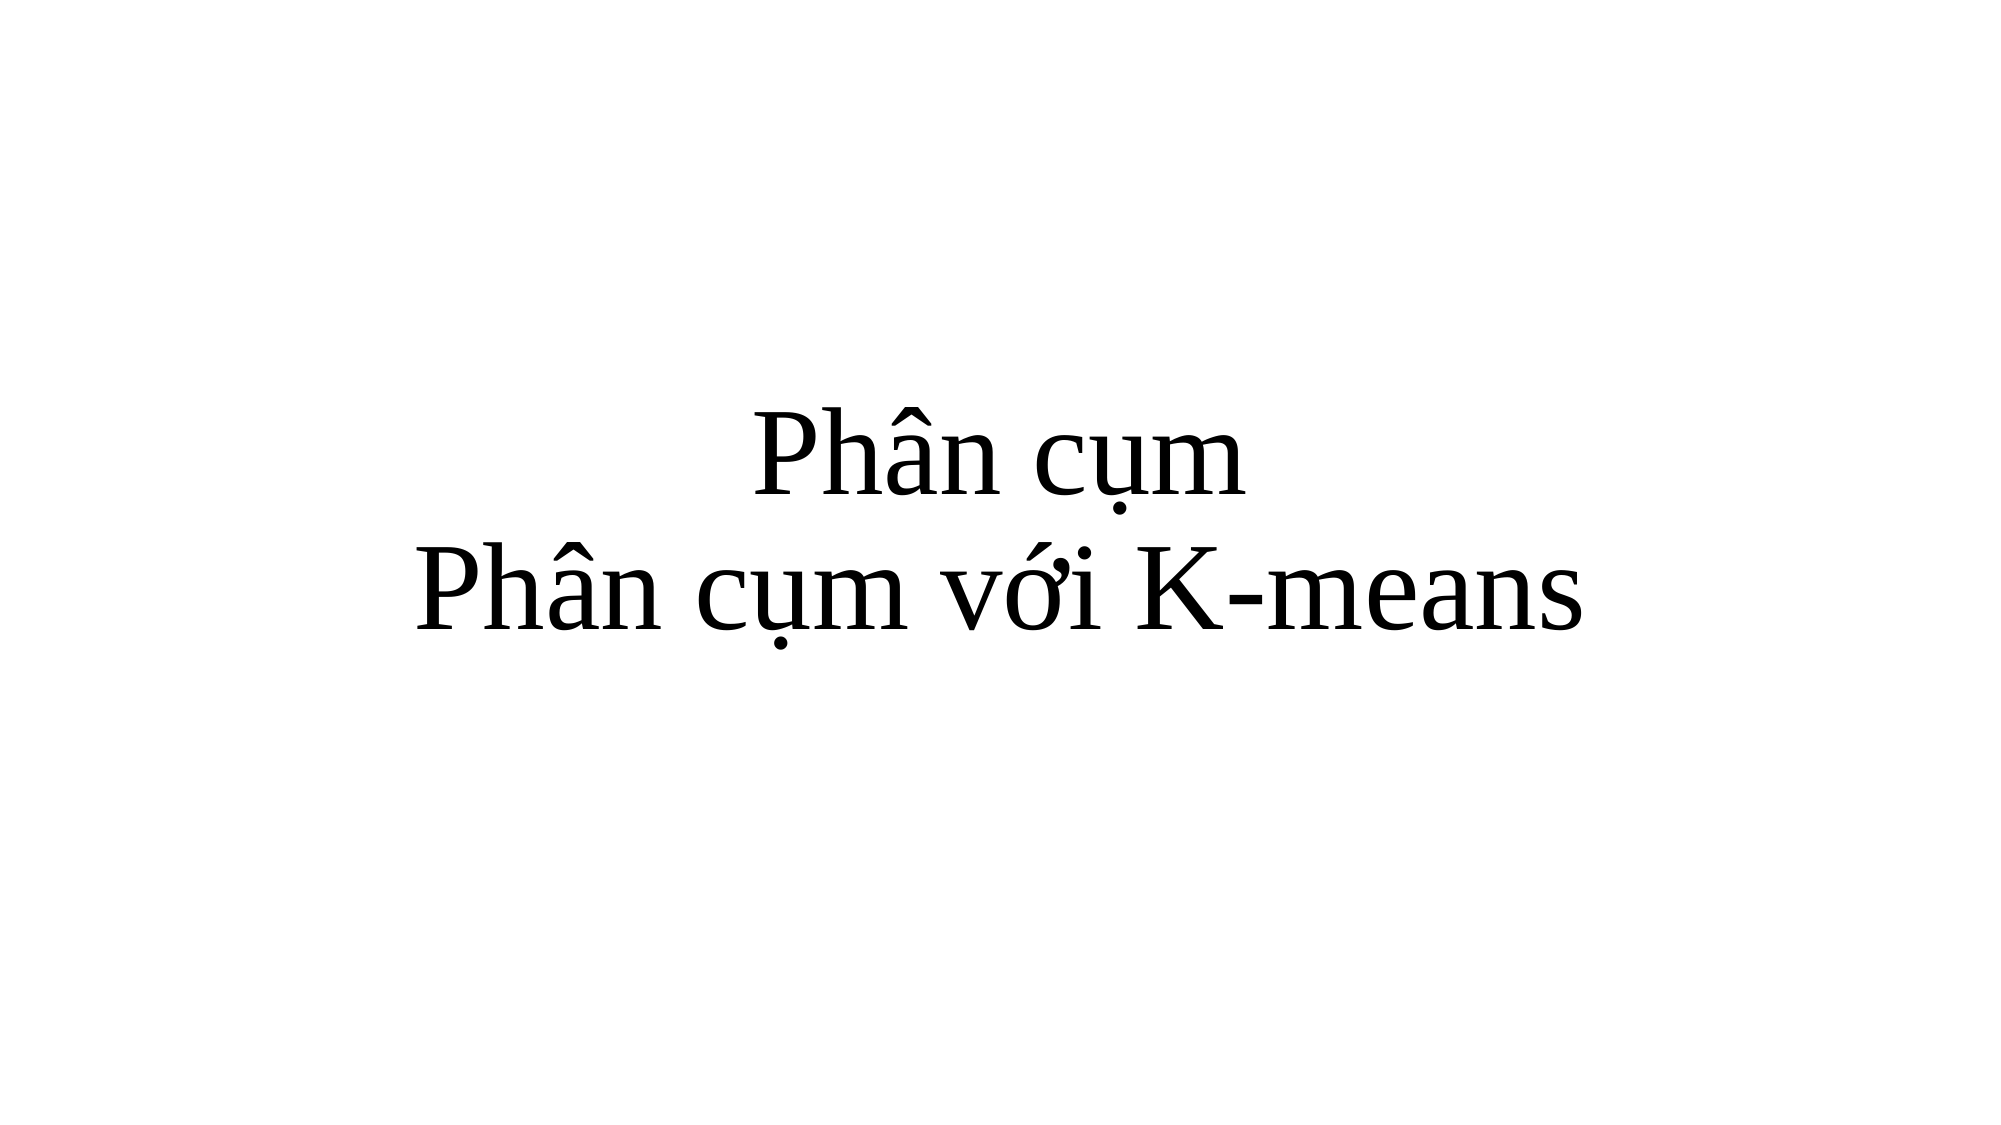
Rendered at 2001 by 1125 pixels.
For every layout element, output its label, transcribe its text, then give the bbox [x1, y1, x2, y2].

title Phân cụm Phân cụm với K-means [249, 184, 1750, 664]
